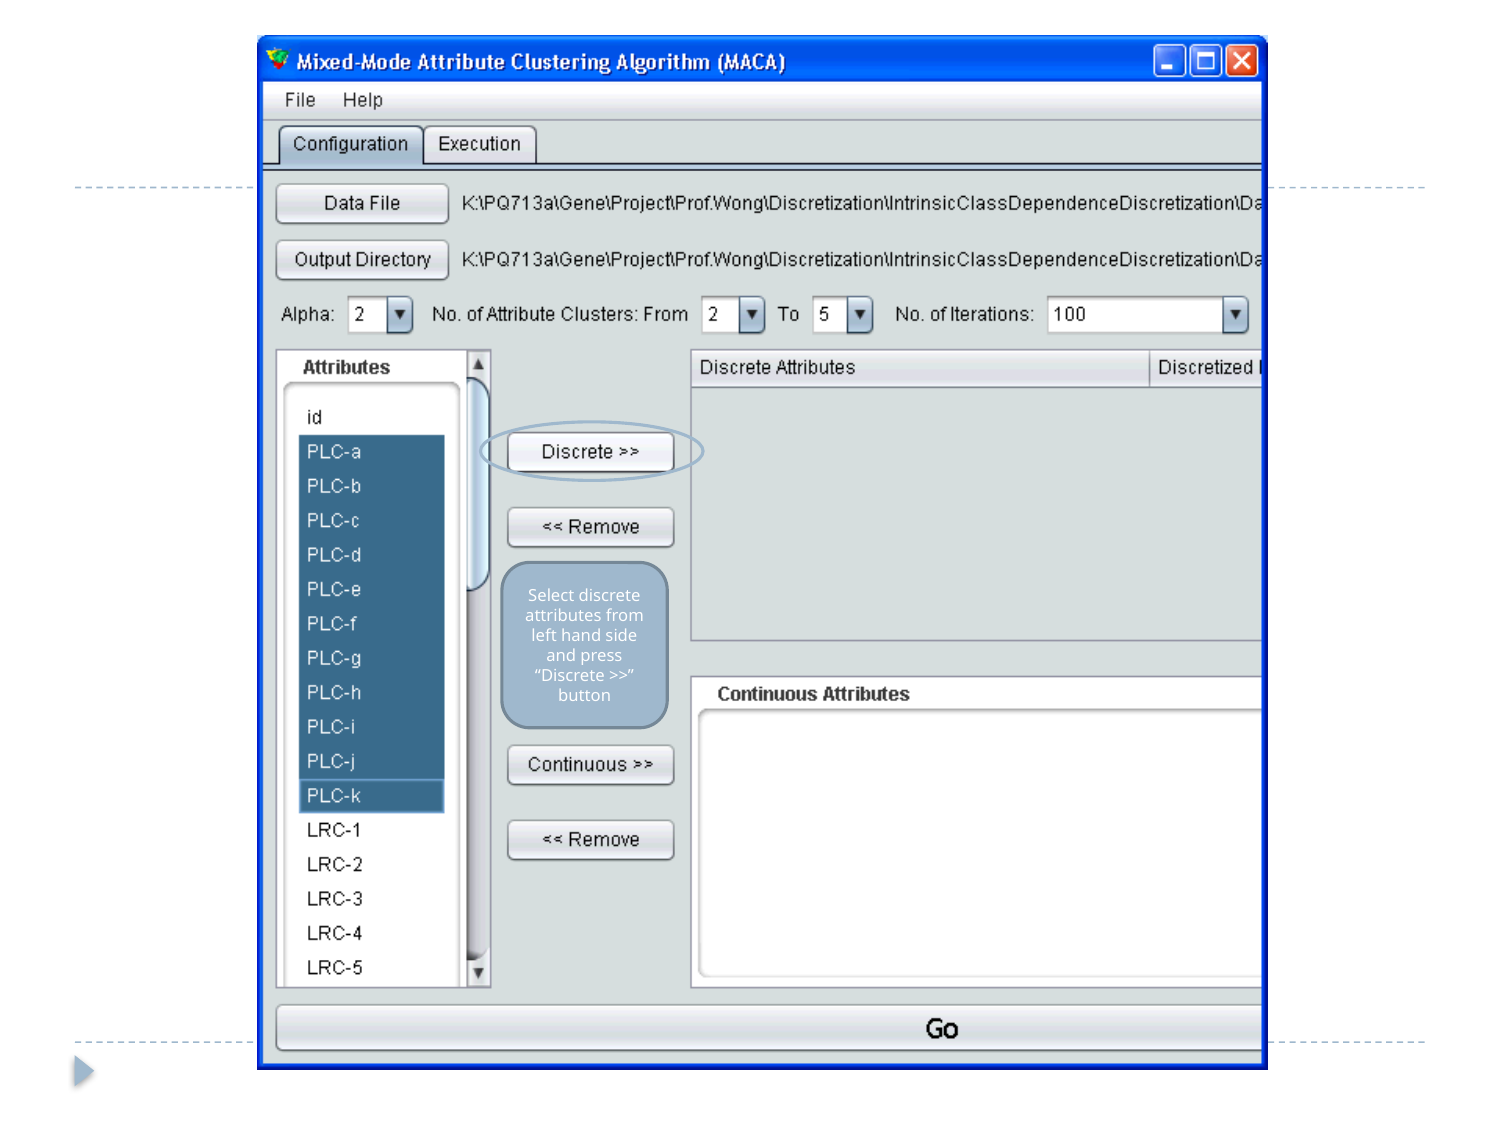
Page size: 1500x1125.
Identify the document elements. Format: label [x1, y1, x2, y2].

picture [257, 34, 1268, 1070]
